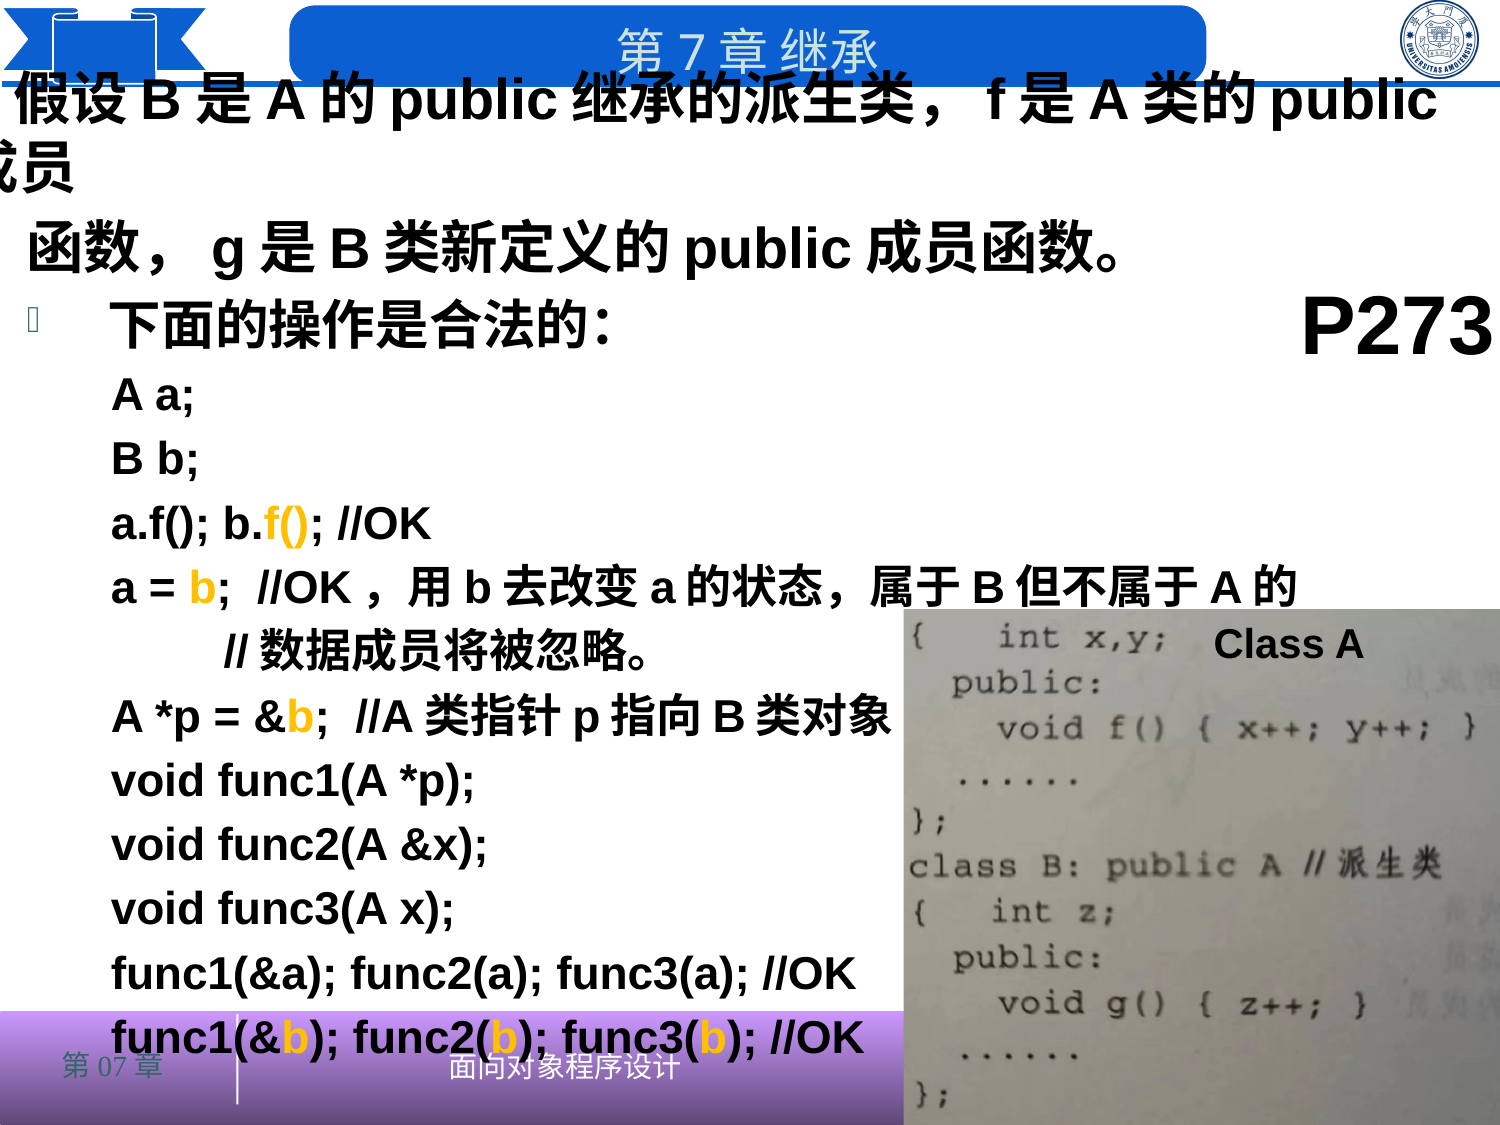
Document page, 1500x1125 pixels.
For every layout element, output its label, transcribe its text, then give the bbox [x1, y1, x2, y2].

title P273 [1285, 196, 1500, 448]
list 假设B是A的public继承的派生类，f是A类的public成员 函数，g是B类新定义的public成员函数。 下面的操作是合法的： A a; B b; a.f(); b.f(); //OK a = b; //OK，用b去改变a的状态，属于B但不属于A的 //数据成员将被忽略。 A *p = &b; //A类指针p指向B类对象b。 void func1(A *p); void func2(A &x); void func3(A x); func1(&a); func2(a); func3(a); //OK func1(&b); func2(b); func3(b); //OK [0, 54, 1480, 1071]
picture [903, 609, 1500, 1125]
picture [1399, 0, 1480, 54]
